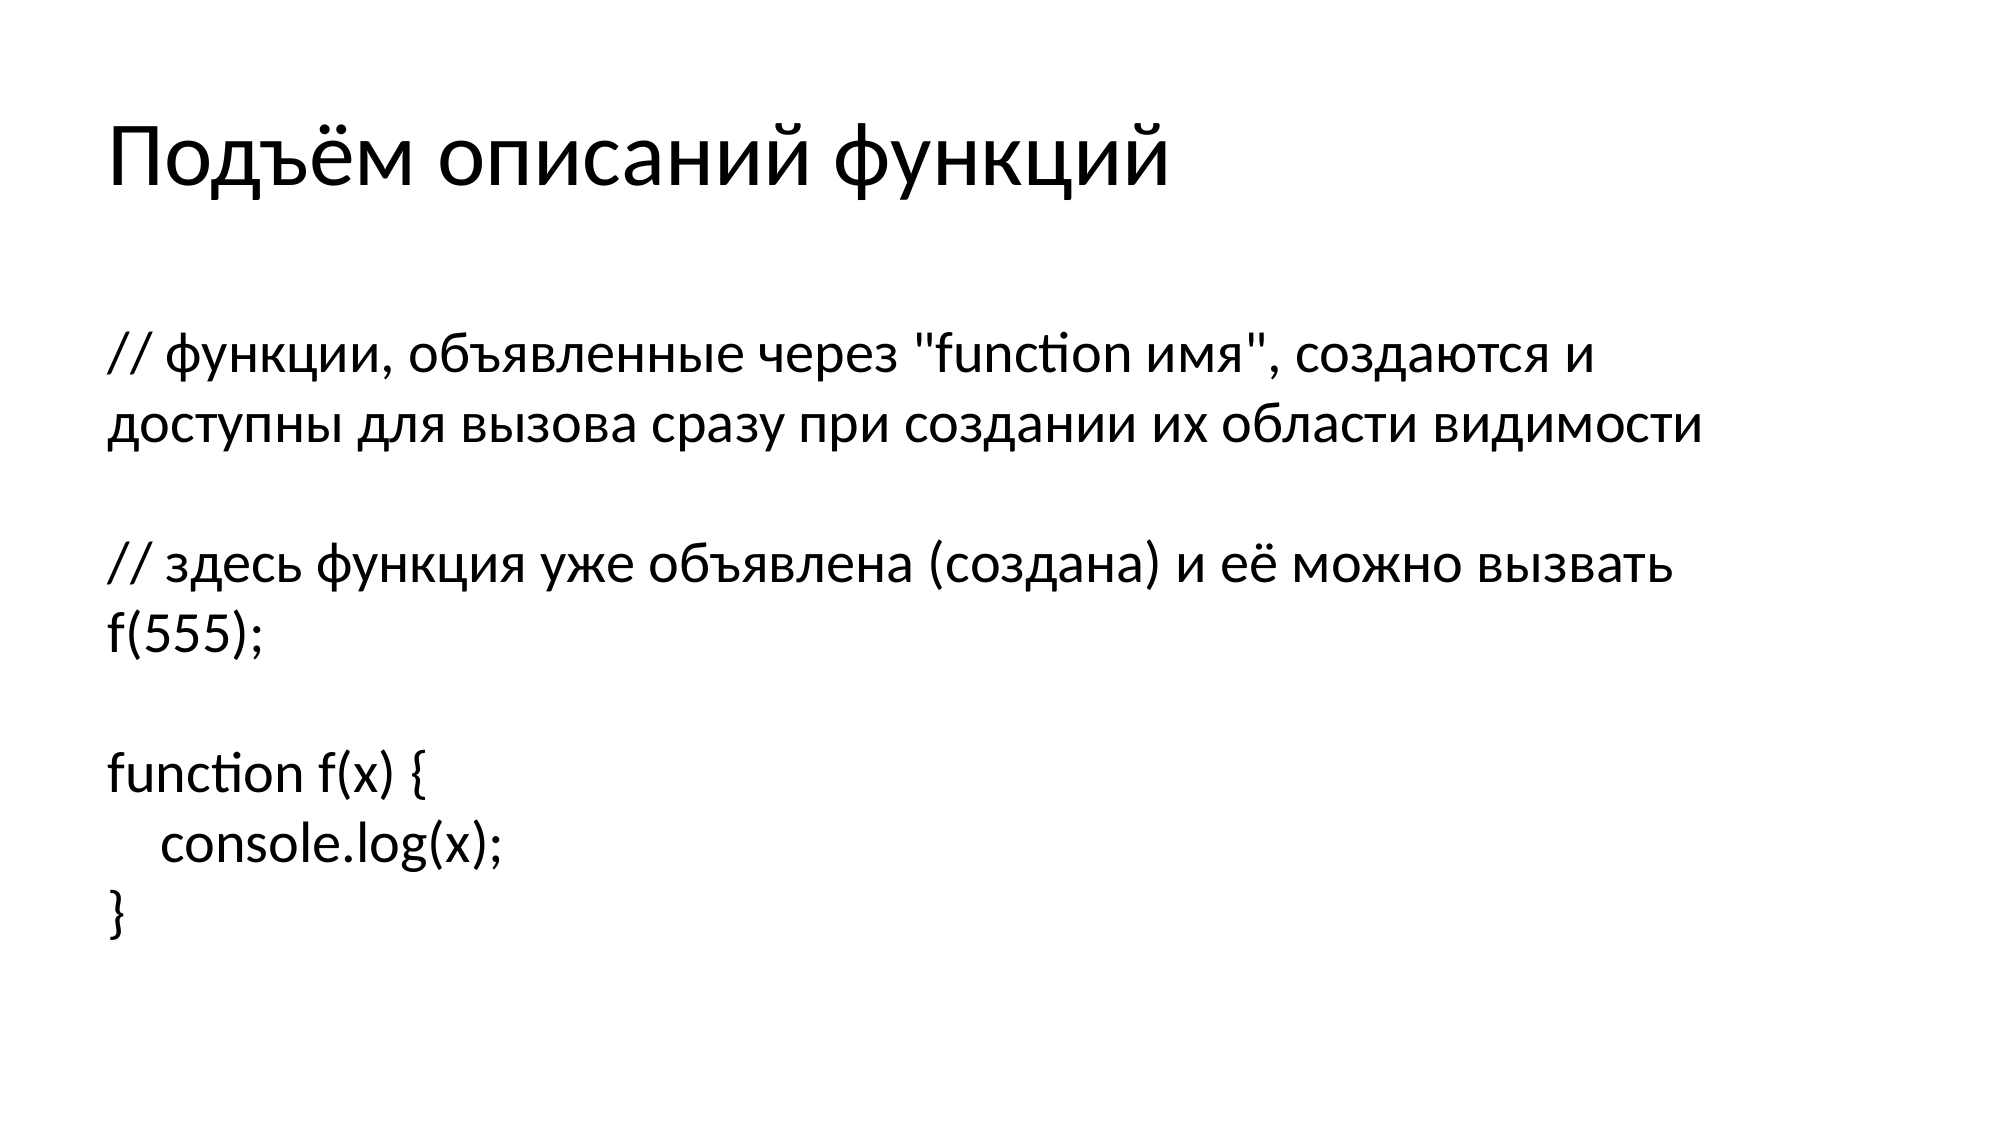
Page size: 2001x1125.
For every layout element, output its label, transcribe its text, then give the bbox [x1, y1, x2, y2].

text_box Подъём описаний функций // функции, объявленные через "function имя", создаются и доступны для вызова сразу при создании их области видимости // здесь функция уже объявлена (создана) и её можно вызвать f(555); function f(x) { console.log(x); } [92, 86, 1836, 952]
